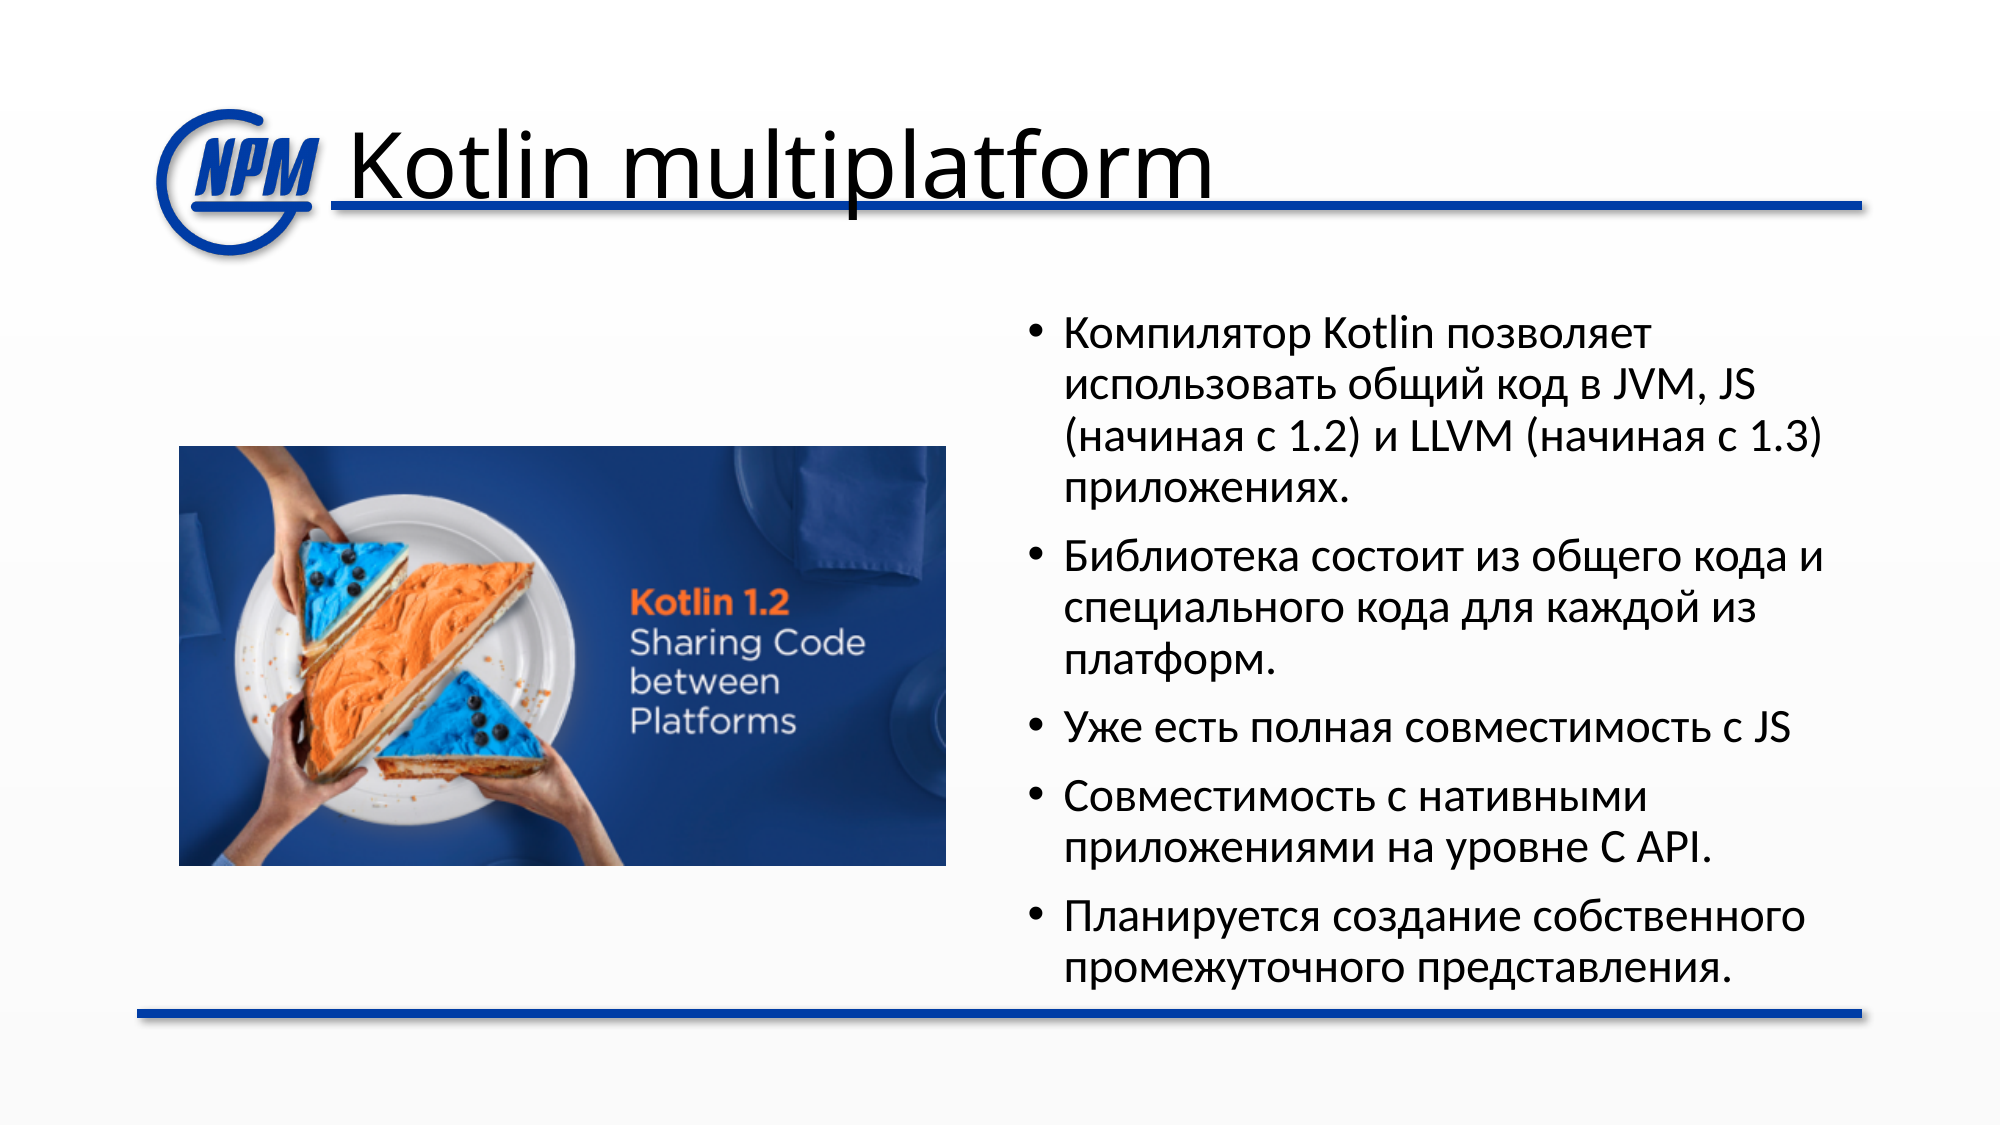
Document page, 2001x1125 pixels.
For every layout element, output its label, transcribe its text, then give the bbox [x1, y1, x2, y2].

list Компилятор Kotlin позволяет использовать общий код в JVM, JS (начиная с 1.2) и LLVM (начиная с 1.3) приложениях. Библиотека состоит из общего кода и специального кода для каждой из платформ. Уже есть полная совместимость с JS Совместимость с нативными приложениями на уровне C API. Планируется создание собственного промежуточного представления. [1012, 299, 1863, 1014]
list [179, 446, 946, 866]
title Kotlin multiplatform [331, 59, 1863, 278]
picture [137, 93, 331, 271]
